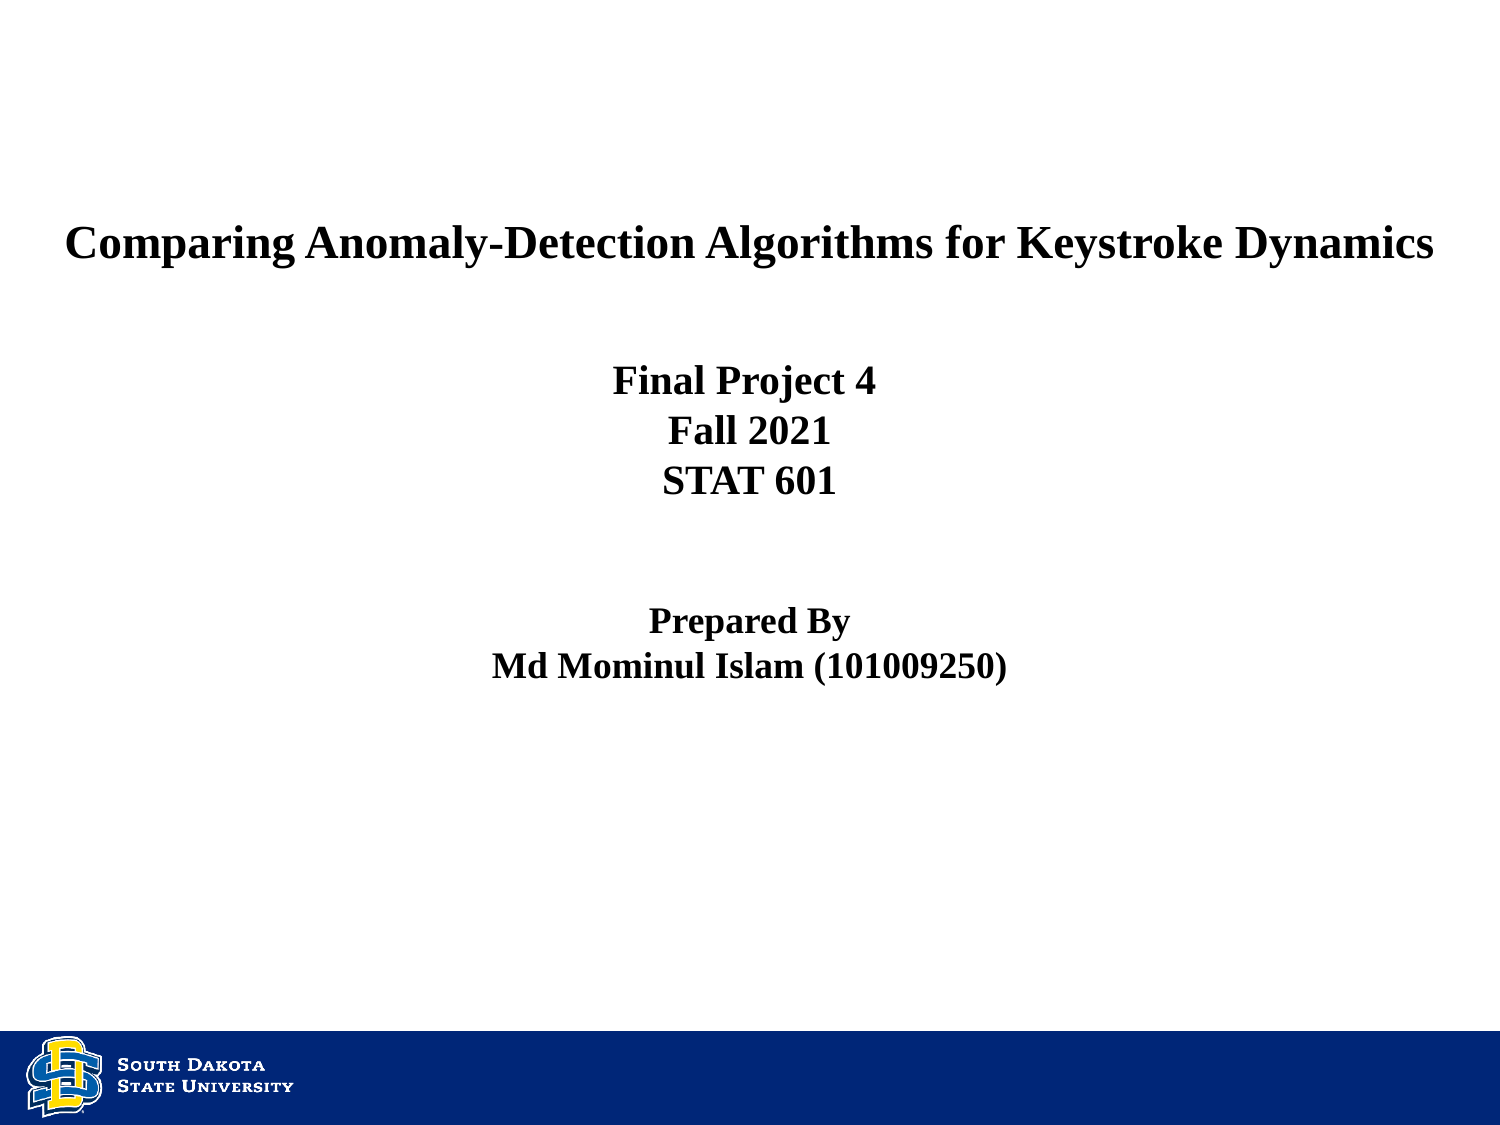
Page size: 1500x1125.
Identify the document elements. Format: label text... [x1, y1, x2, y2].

text_box ﻿Prepared By Md Mominul Islam (101009250) [0, 588, 1500, 694]
text_box ﻿Final Project 4 Fall 2021 STAT 601 [0, 345, 1500, 511]
picture [0, 1026, 316, 1125]
list ﻿Comparing Anomaly-Detection Algorithms for Keystroke Dynamics [0, 212, 1500, 306]
